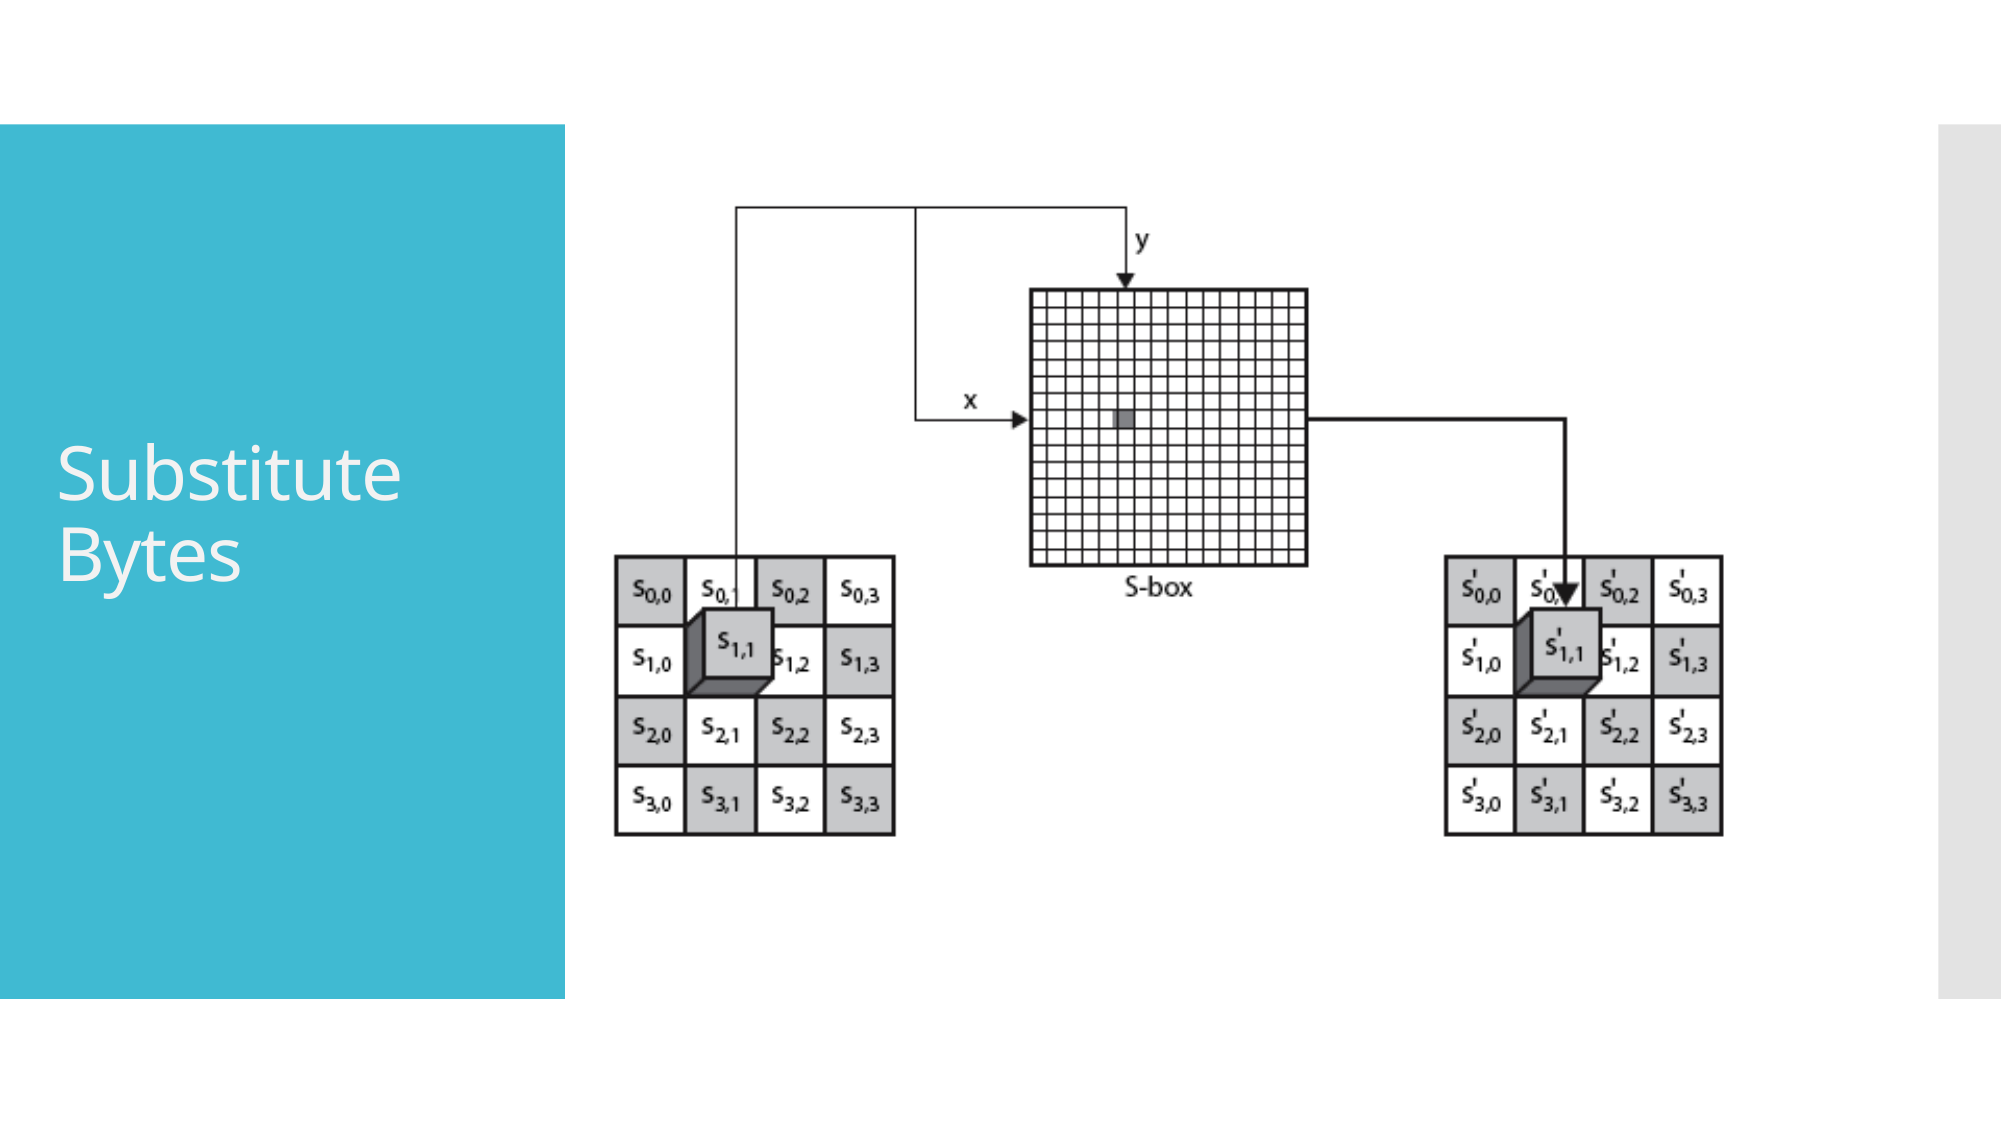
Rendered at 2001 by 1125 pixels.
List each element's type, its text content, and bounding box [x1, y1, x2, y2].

title Substitute Bytes [41, 184, 525, 940]
picture [595, 184, 1749, 862]
